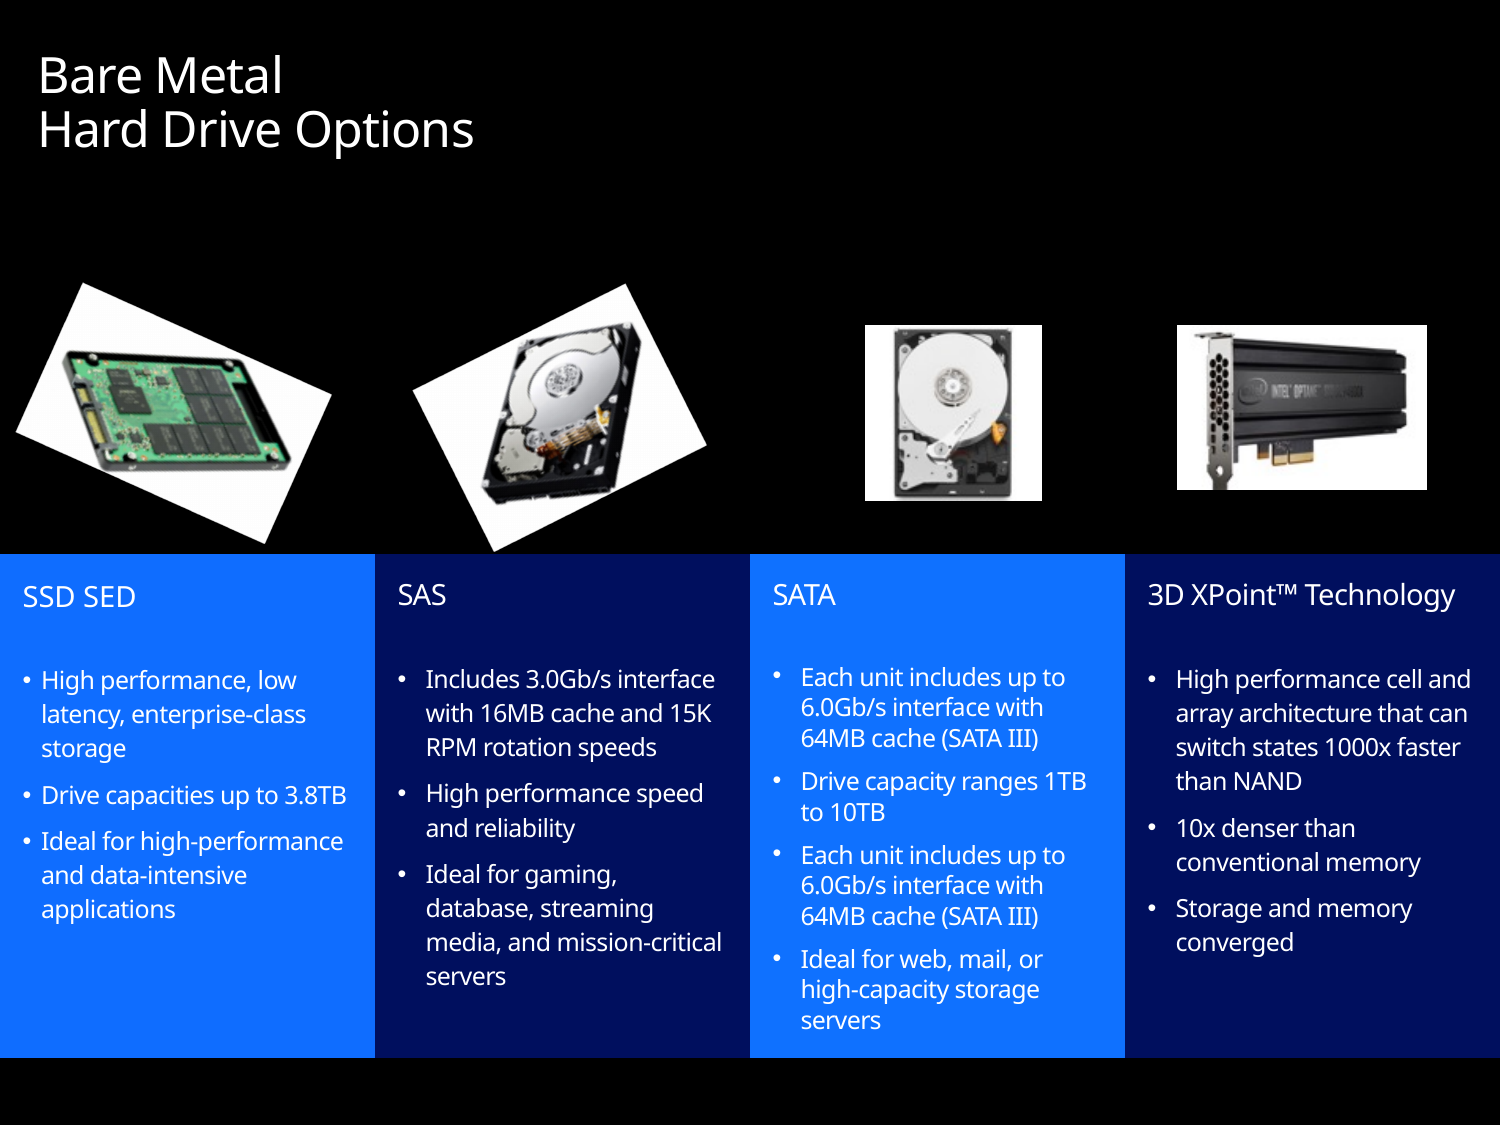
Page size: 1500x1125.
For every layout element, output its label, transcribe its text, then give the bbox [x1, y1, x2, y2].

picture [414, 285, 706, 551]
picture [1177, 325, 1427, 490]
title Bare Metal Hard Drive Options [37, 50, 713, 134]
picture [865, 325, 1042, 502]
table_header SAS Includes 3.0Gb/s interface with 16MB cache and 15K RPM rotation speeds High performance speed and reliability Ideal for gaming, database, streaming media, and mission-critical servers [375, 554, 750, 1058]
picture [17, 284, 331, 543]
table_header SSD SED High performance, low latency, enterprise-class storage Drive capacities up to 3.8TB Ideal for high-performance and data-intensive applications [0, 554, 375, 1058]
table_header SATA Each unit includes up to 6.0Gb/s interface with 64MB cache (SATA III) Drive capacity ranges 1TB to 10TB Each unit includes up to 6.0Gb/s interface with 64MB cache (SATA III) Ideal for web, mail, or high-capacity storage servers [750, 554, 1125, 1058]
table_header 3D XPoint™ Technology High performance cell and array architecture that can switch states 1000x faster than NAND 10x denser than conventional memory Storage and memory converged [1125, 554, 1500, 1058]
